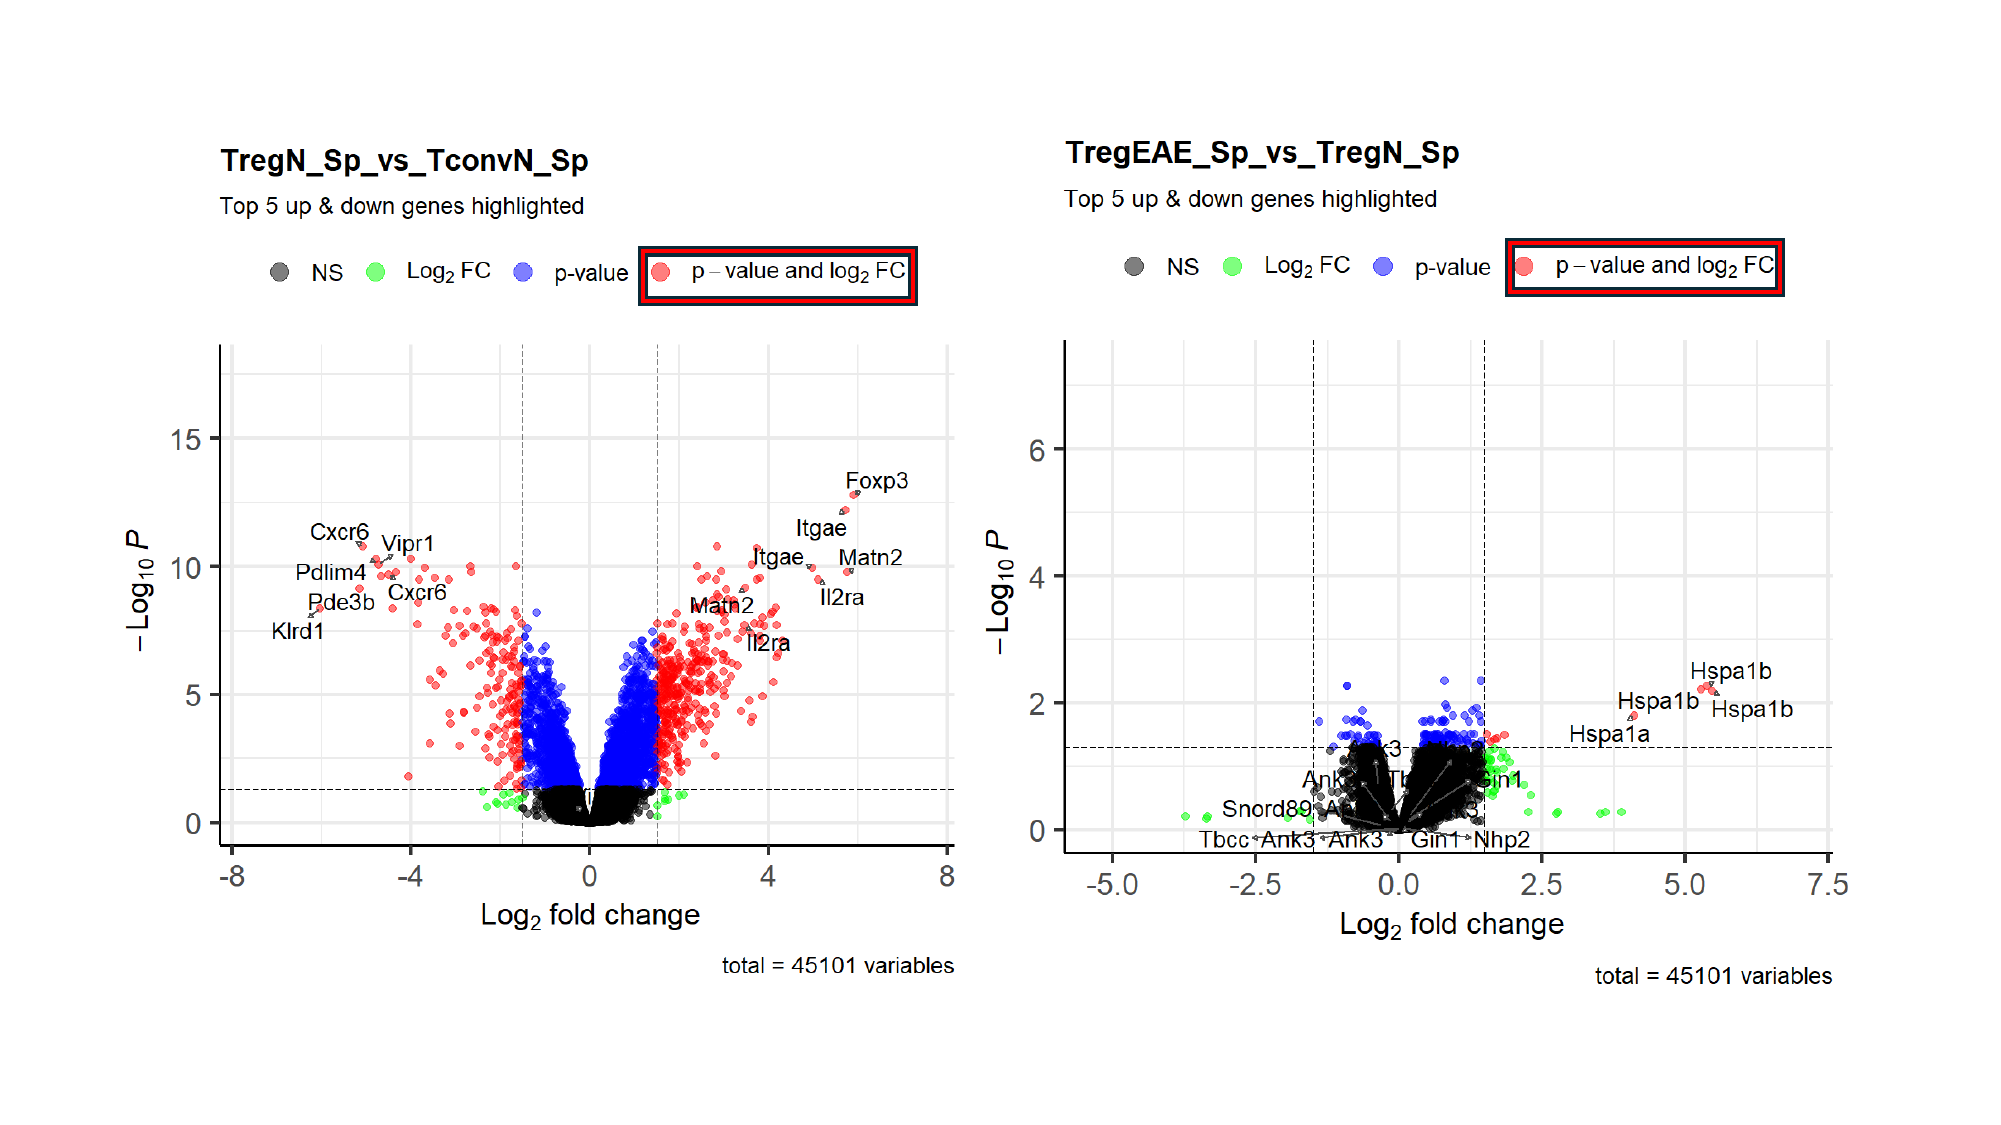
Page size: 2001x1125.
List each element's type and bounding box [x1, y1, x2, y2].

picture [104, 119, 1854, 1009]
